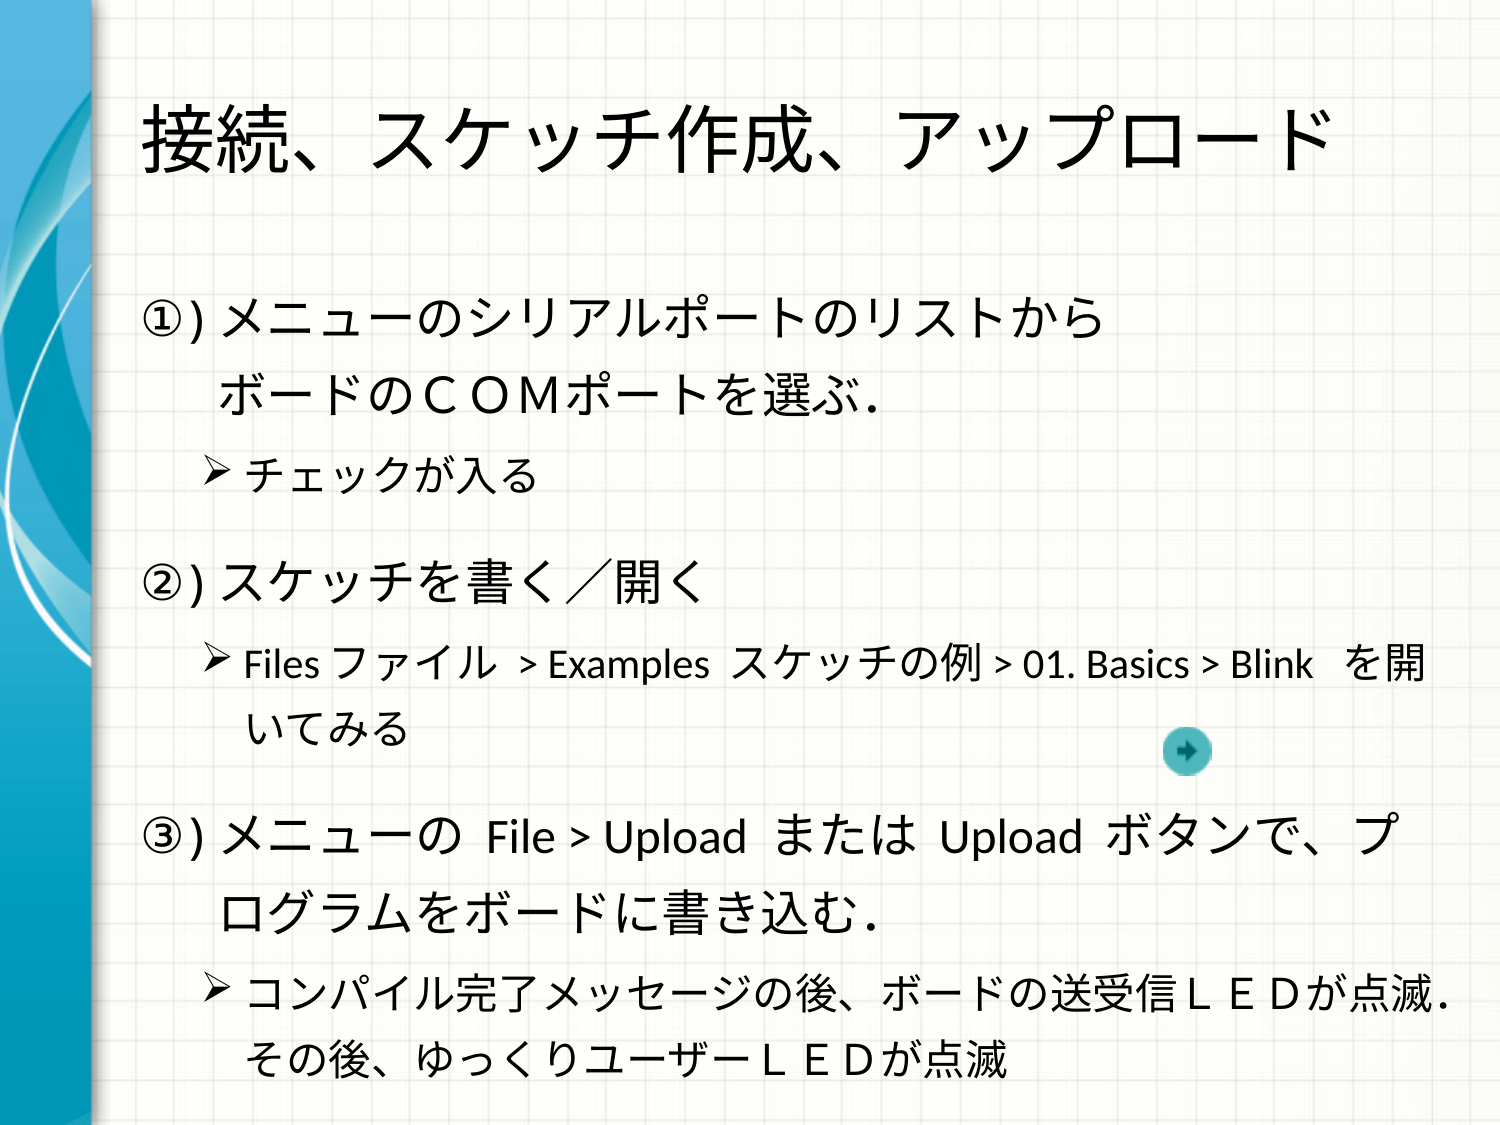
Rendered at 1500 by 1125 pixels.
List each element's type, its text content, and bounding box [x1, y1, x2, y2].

picture [0, 0, 1500, 1125]
title 接続、スケッチ作成、アップロード [124, 43, 1451, 232]
list メニューのシリアルポートのリストから ボードのＣＯＭポートを選ぶ． チェックが入る スケッチを書く／開く Filesファイル > Examples スケッチの例> 01. Basics > Blink を開いてみる メニューの File > Upload または Upload ボタンで、プログラムをボードに書き込む． コンパイル完了メッセージの後、ボードの送受信ＬＥＤが点滅．その後、ゆっくりユーザーＬＥＤが点滅 [124, 261, 1451, 1095]
